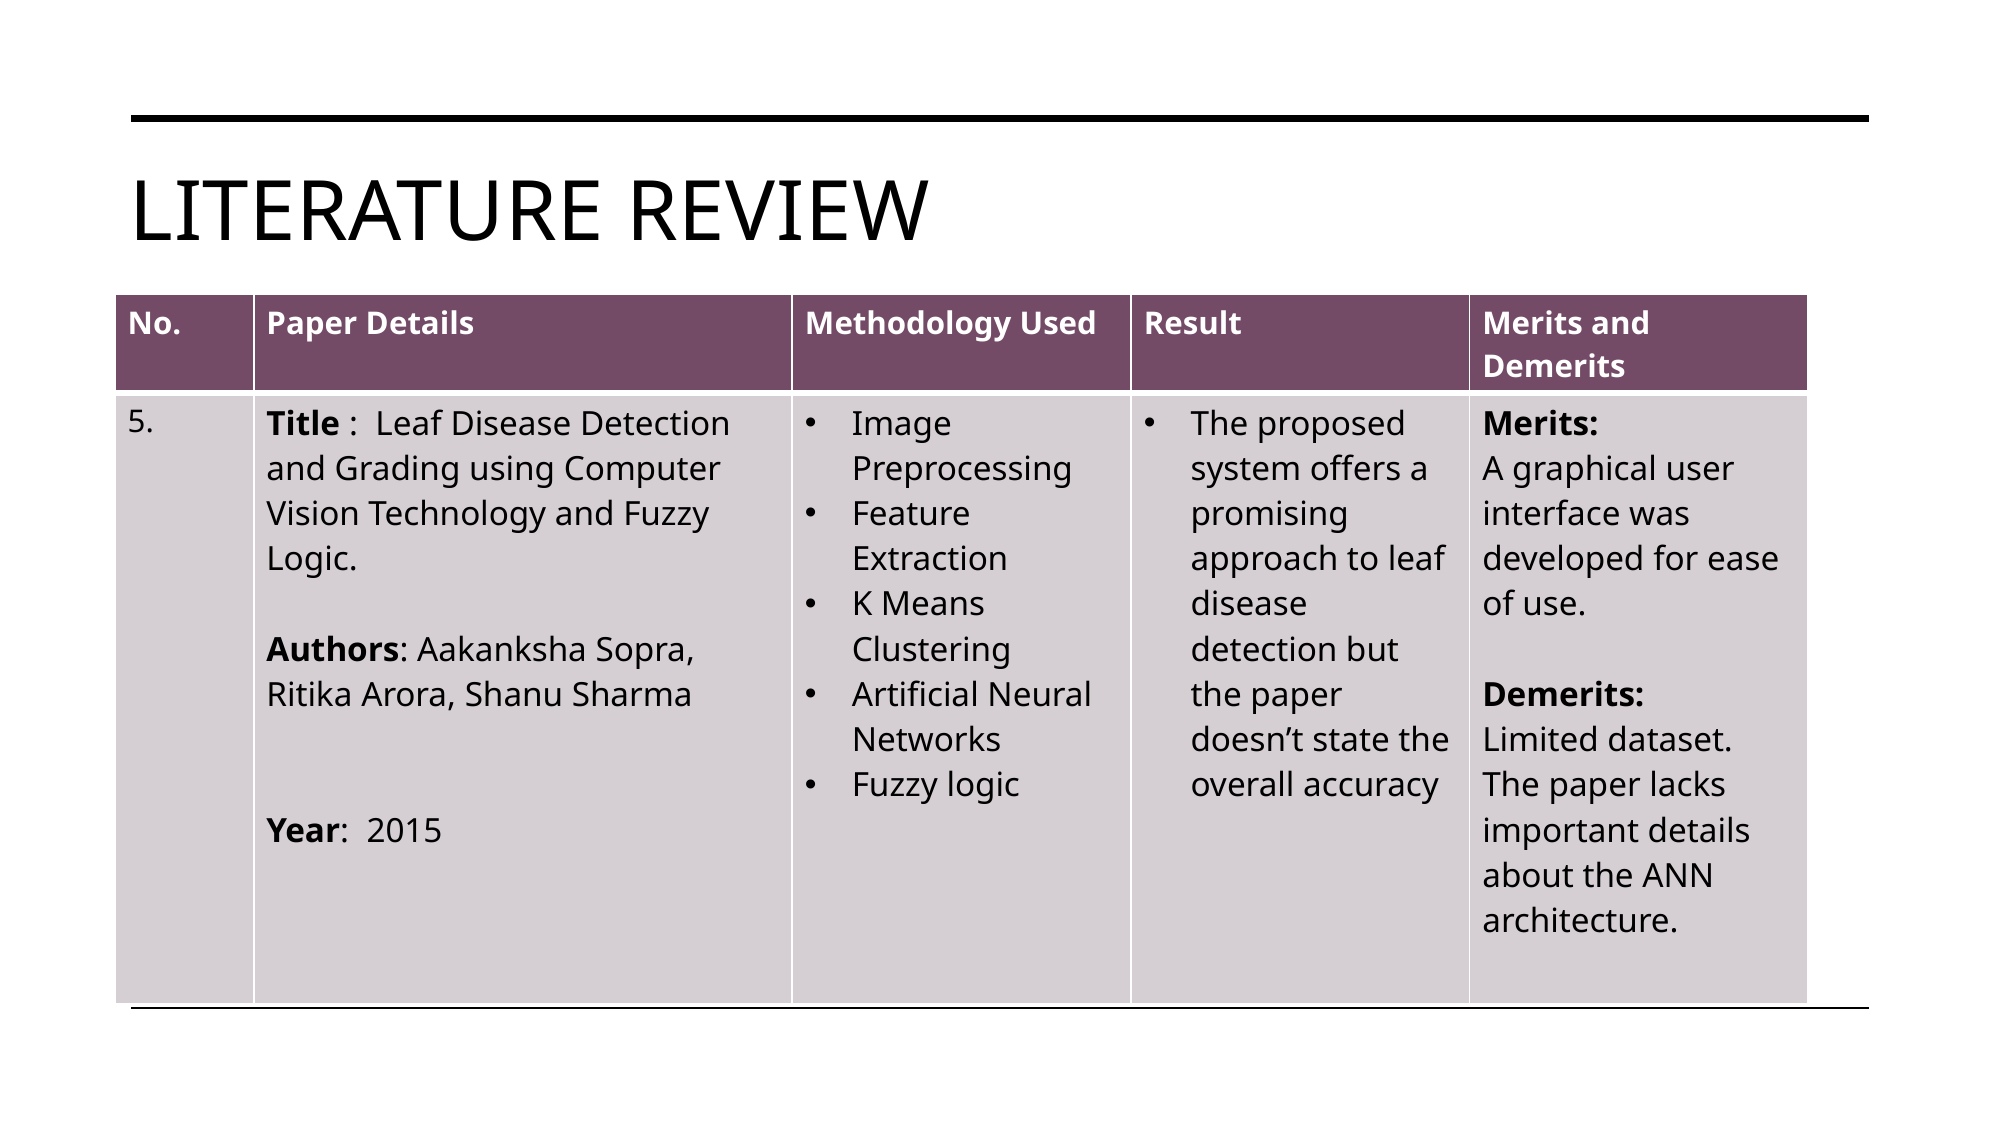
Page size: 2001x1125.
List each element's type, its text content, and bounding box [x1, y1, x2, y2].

table_cell 5. [116, 396, 253, 1003]
table_cell Image Preprocessing Feature Extraction K Means Clustering Artificial Neural Networks Fuzzy logic [793, 396, 1130, 1003]
table_header Merits and Demerits [1470, 295, 1807, 390]
title Literature review [114, 149, 1869, 365]
table_header Methodology Used [793, 295, 1130, 390]
table_header Paper Details [255, 295, 791, 390]
table_cell Title : Leaf Disease Detection and Grading using Computer Vision Technology and Fuzzy Logic. Authors: Aakanksha Sopra, Ritika Arora, Shanu Sharma Year: 2015 [255, 396, 791, 1003]
table_cell Merits: A graphical user interface was developed for ease of use. Demerits: Limited dataset. The paper lacks important details about the ANN architecture. [1470, 396, 1807, 1003]
table_cell The proposed system offers a promising approach to leaf disease detection but the paper doesn’t state the overall accuracy [1132, 396, 1469, 1003]
table_header No. [116, 295, 253, 390]
table_header Result [1132, 295, 1469, 390]
